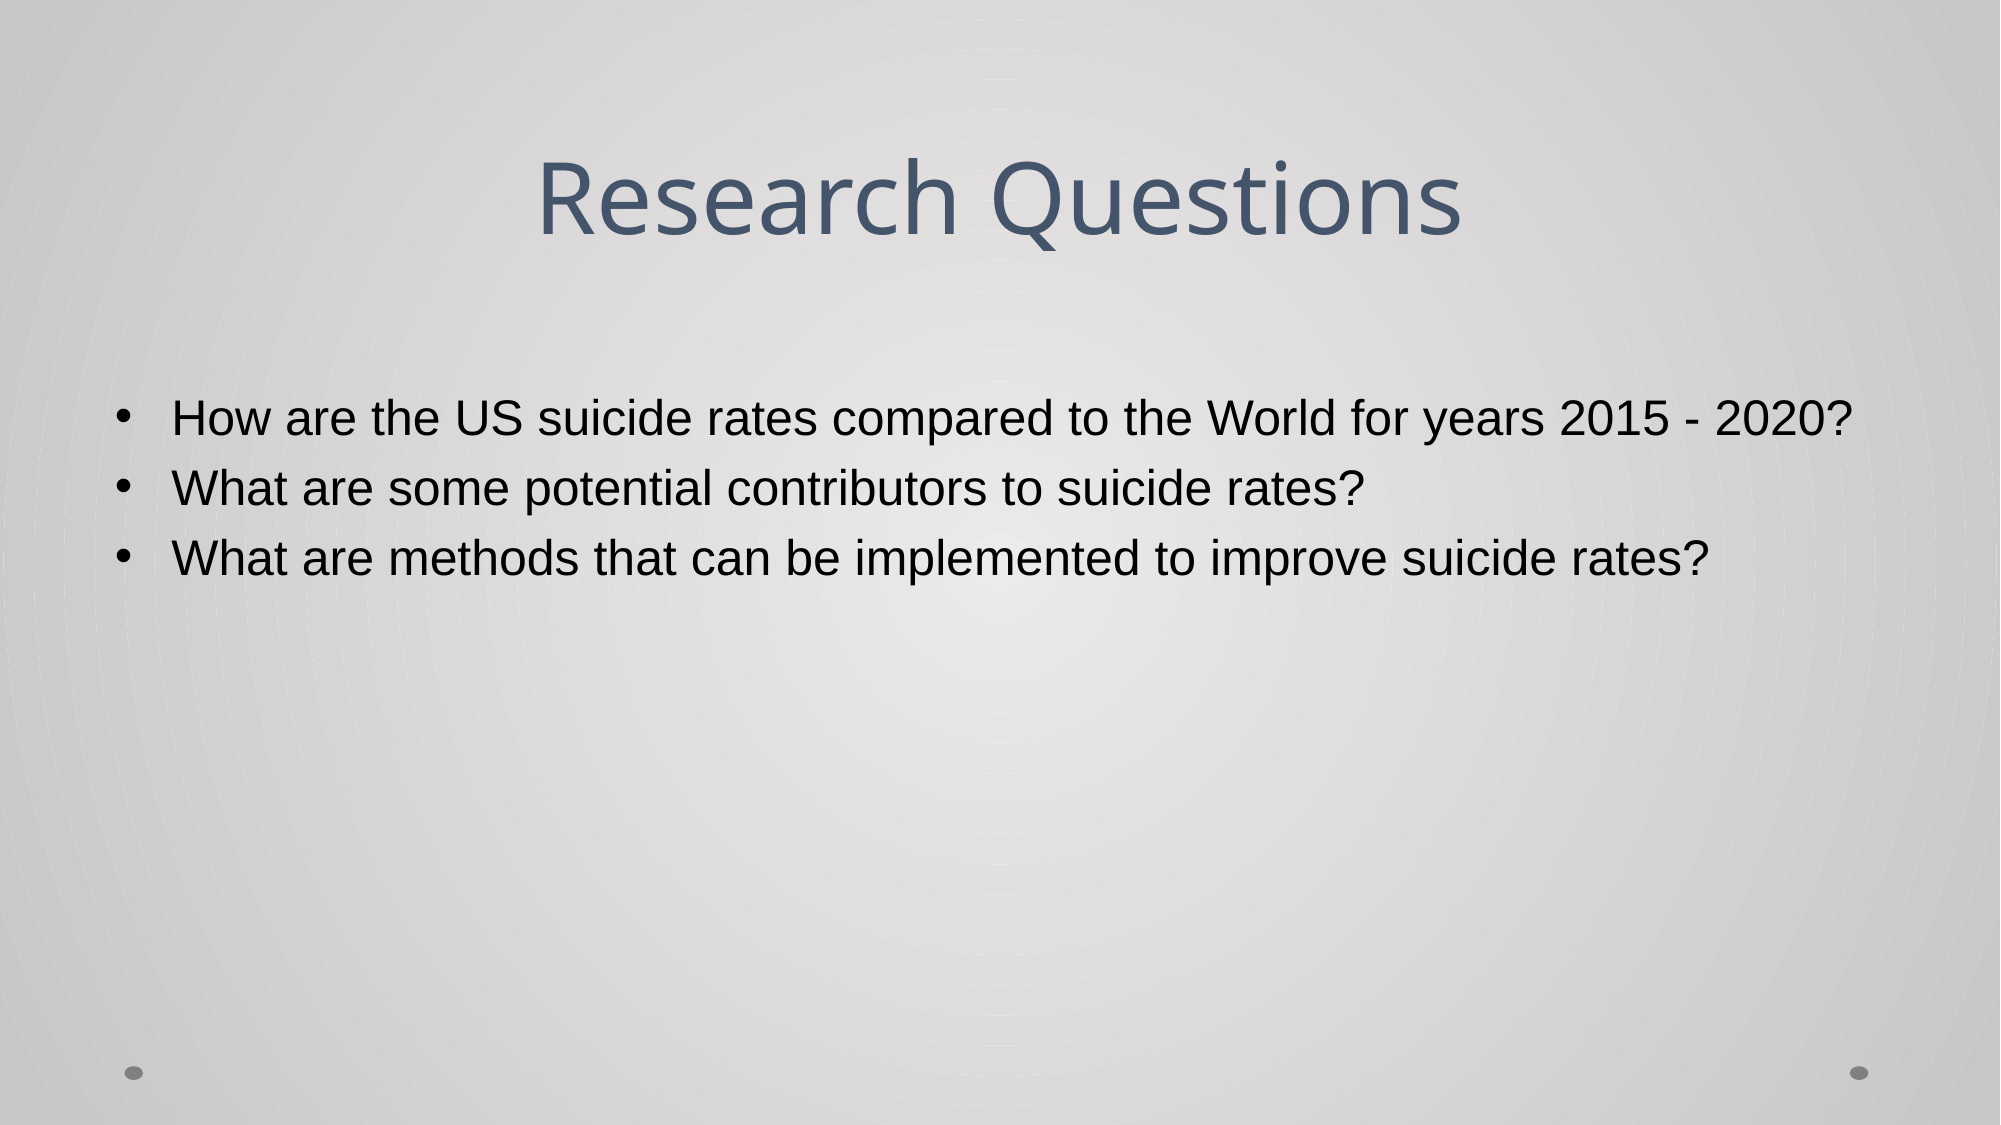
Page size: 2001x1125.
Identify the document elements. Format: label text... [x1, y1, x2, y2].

title Research Questions [99, 0, 1900, 263]
list How are the US suicide rates compared to the World for years 2015 - 2020? What are some potential contributors to suicide rates? What are methods that can be implemented to improve suicide rates? [99, 377, 1900, 1005]
